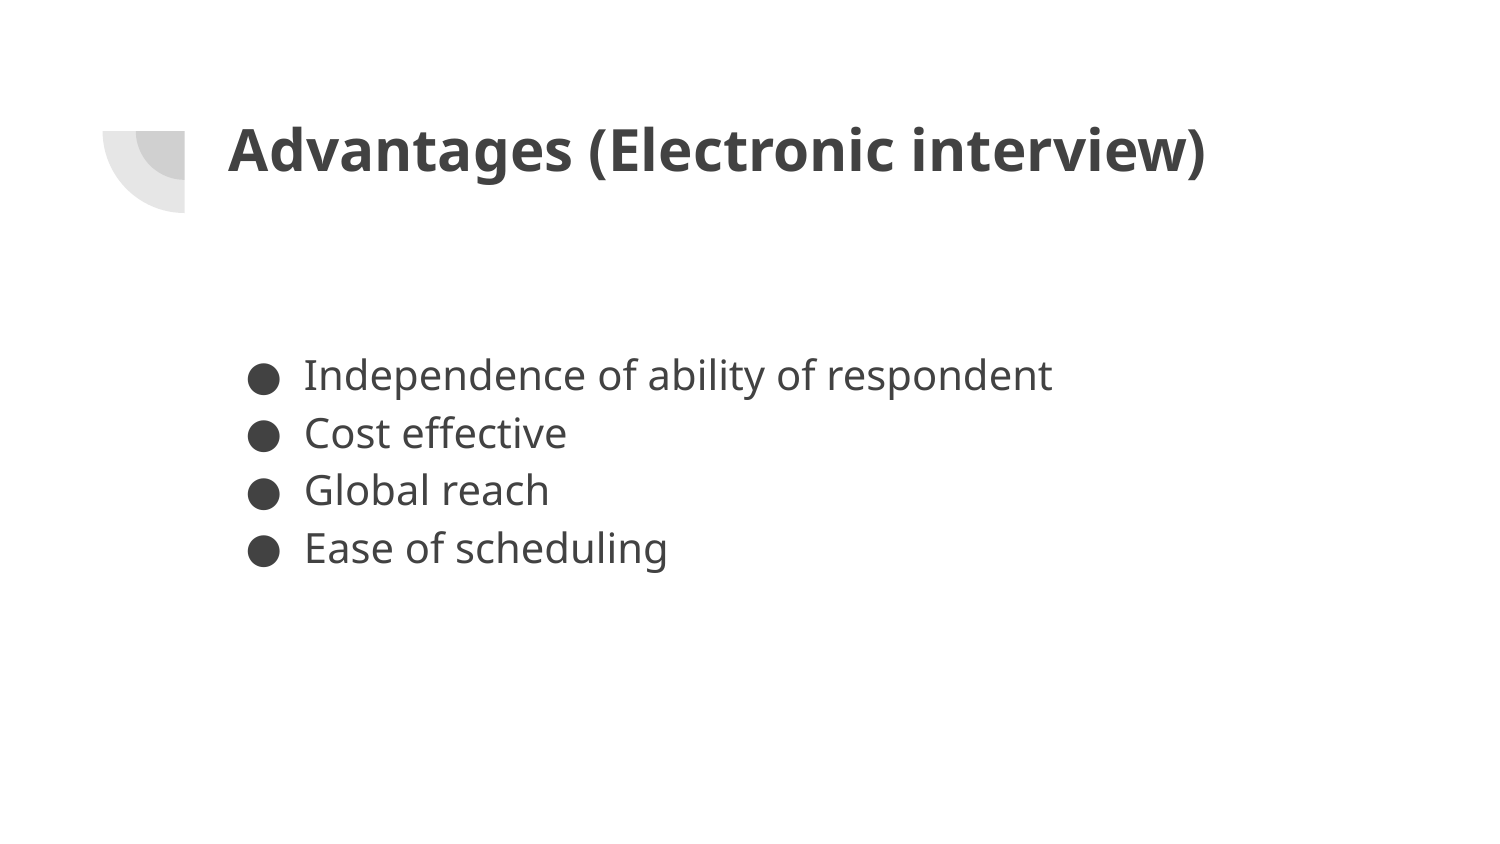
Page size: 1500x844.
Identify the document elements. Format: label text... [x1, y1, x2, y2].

title Advantages (Electronic interview) [213, 98, 1368, 263]
list Independence of ability of respondent Cost effective Global reach Ease of scheduling [213, 326, 1368, 744]
